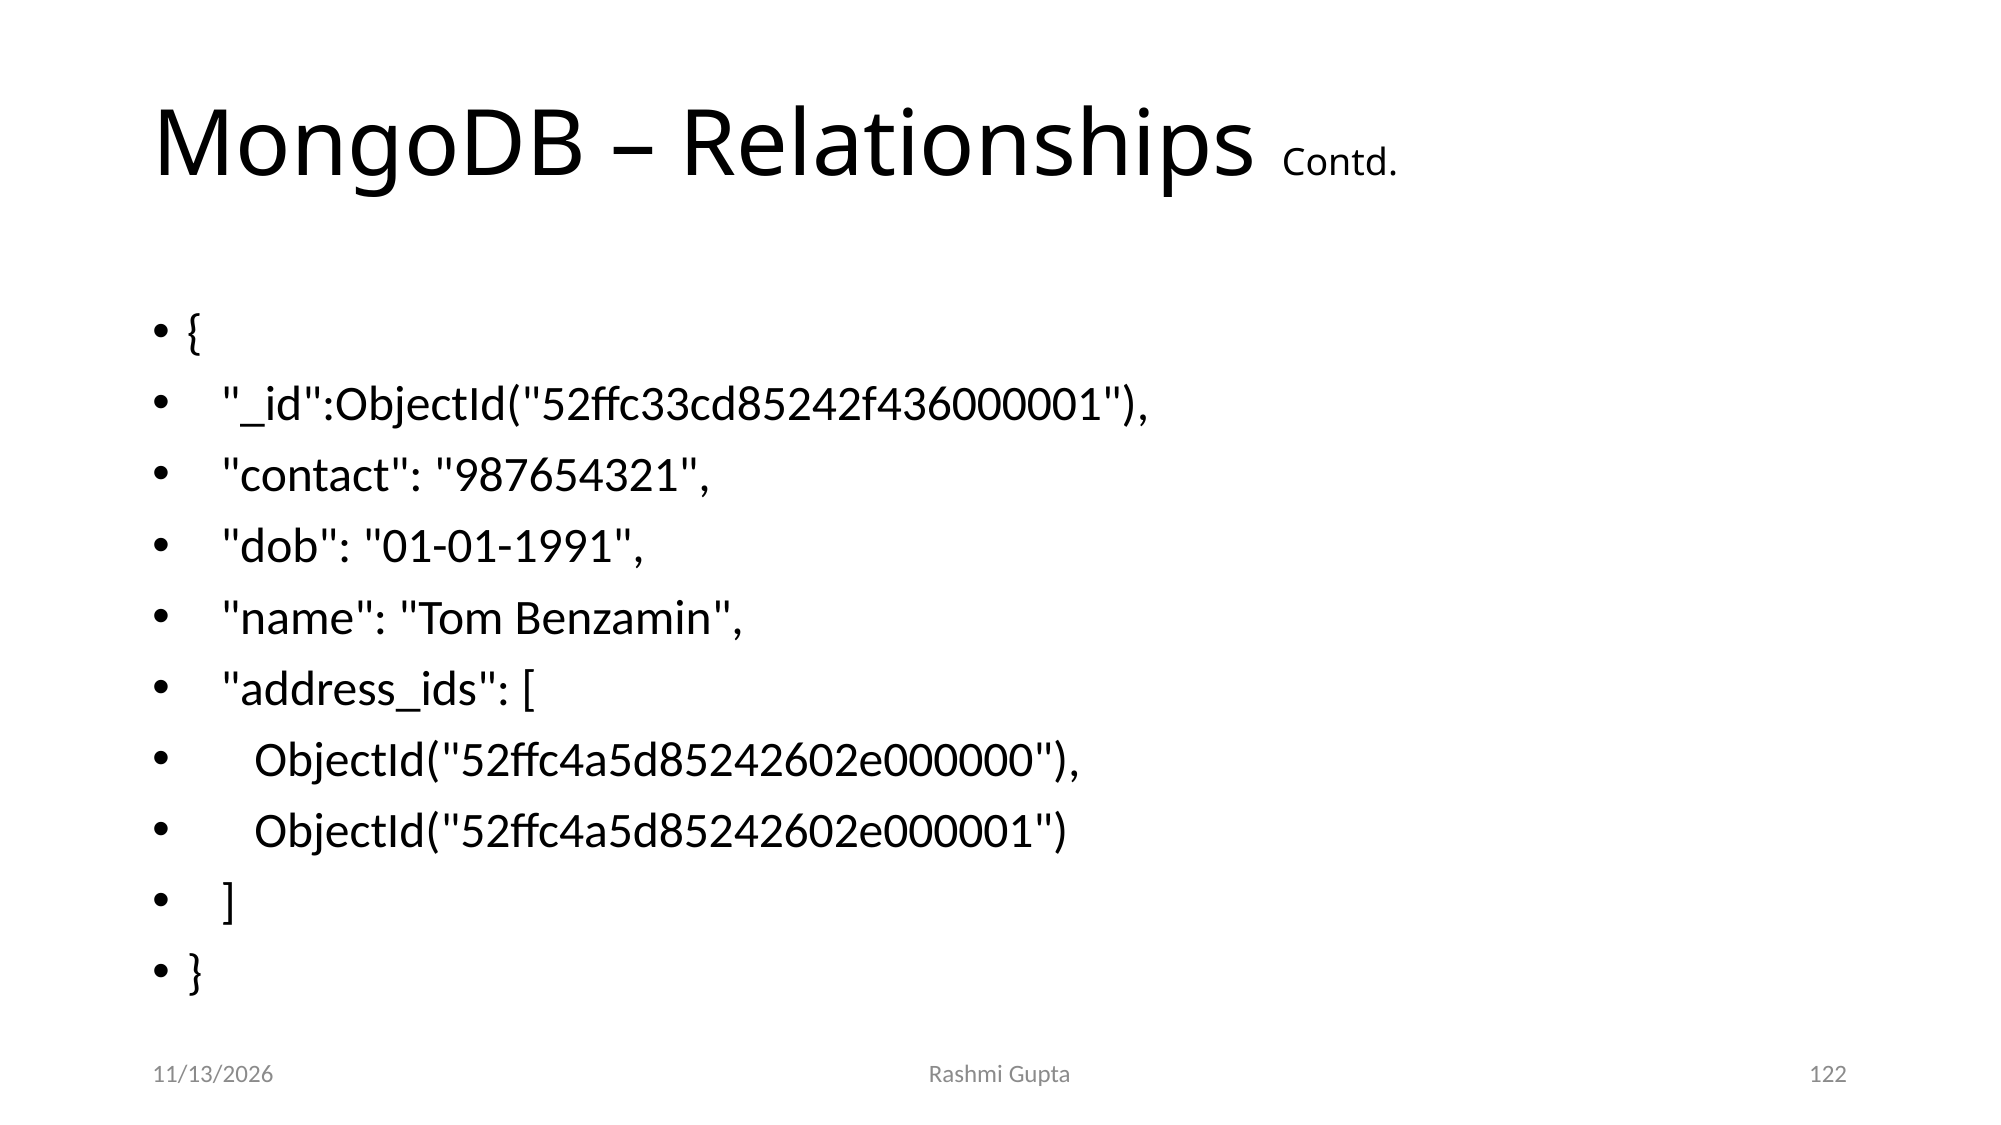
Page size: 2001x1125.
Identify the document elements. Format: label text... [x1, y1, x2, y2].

slide_number 122 [1412, 1042, 1863, 1103]
footer Rashmi Gupta [662, 1042, 1338, 1103]
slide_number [137, 1042, 588, 1103]
list { "_id":ObjectId("52ffc33cd85242f436000001"), "contact": "987654321", "dob": "01-01-1991", "name": "Tom Benzamin", "address_ids": [ ObjectId("52ffc4a5d85242602e000000"), ObjectId("52ffc4a5d85242602e000001") ] } [137, 299, 1863, 1014]
title MongoDB – Relationships Contd. [137, 59, 1863, 278]
